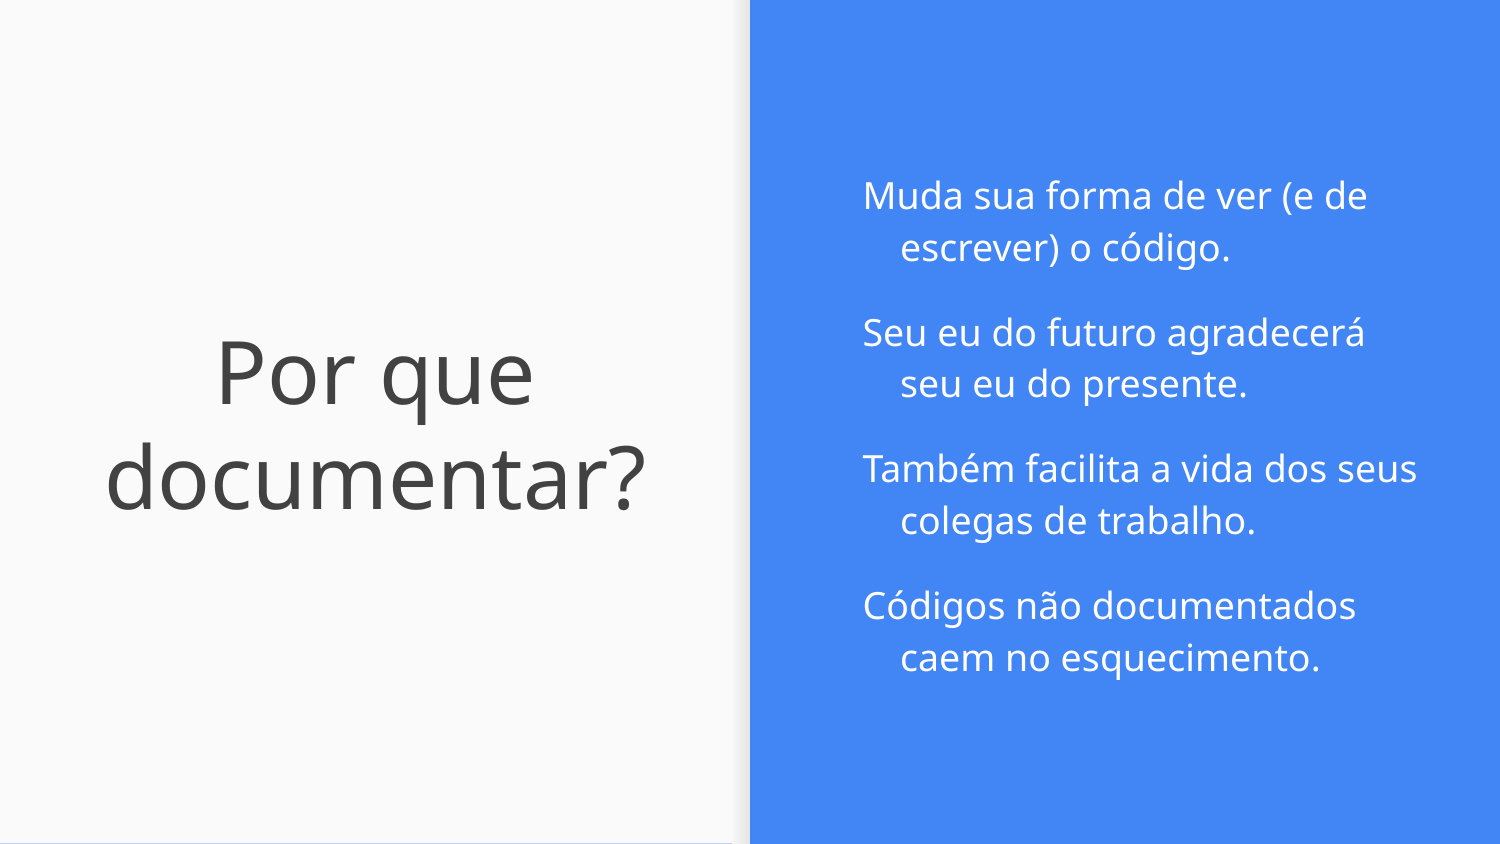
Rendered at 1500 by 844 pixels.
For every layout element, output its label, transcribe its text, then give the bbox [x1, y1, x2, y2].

list Muda sua forma de ver (e de escrever) o código. Seu eu do futuro agradecerá seu eu do presente. Também facilita a vida dos seus colegas de trabalho. Códigos não documentados caem no esquecimento. [810, 118, 1440, 725]
title Por que documentar? [43, 281, 708, 562]
